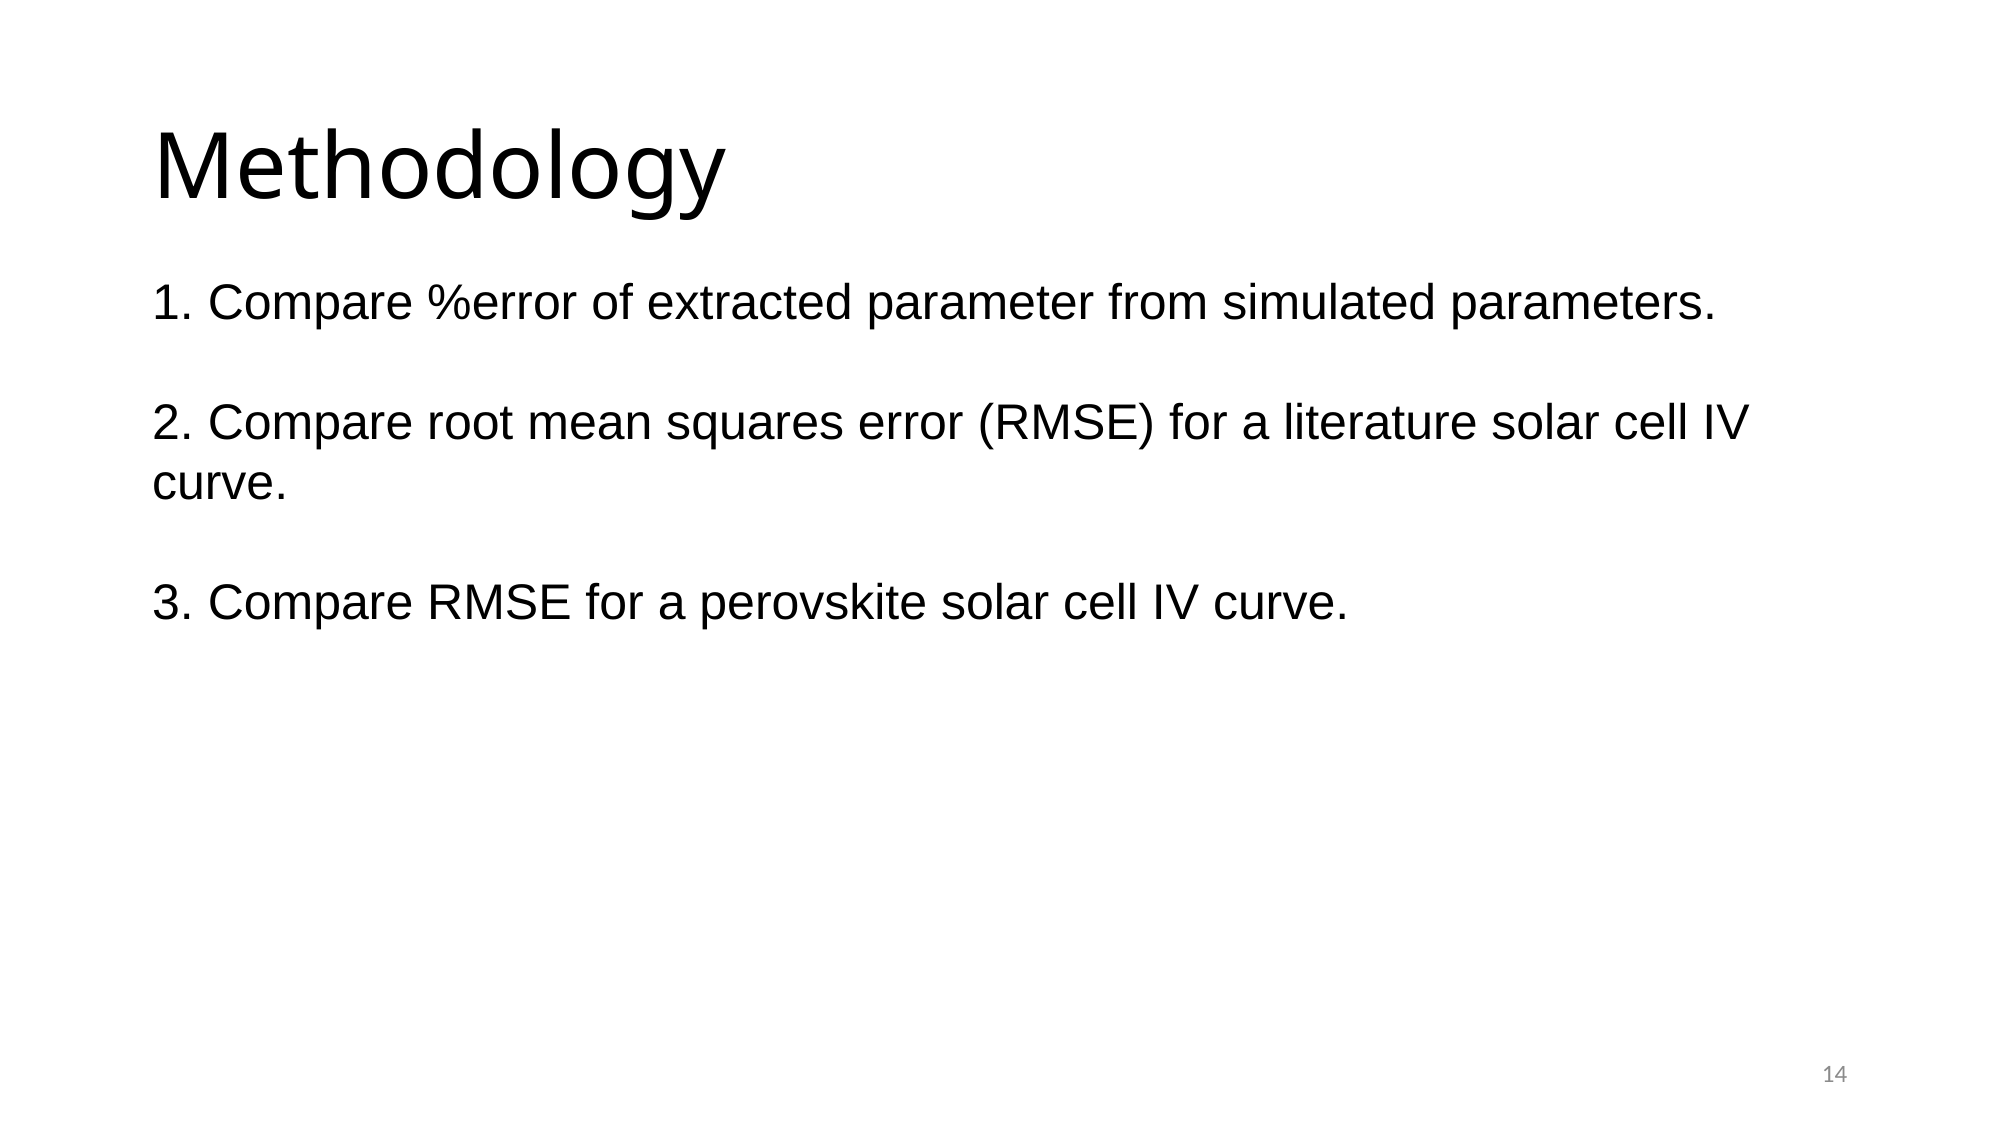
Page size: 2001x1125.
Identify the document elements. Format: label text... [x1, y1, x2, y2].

slide_number 14 [1412, 1042, 1863, 1103]
text_box Compare %error of extracted parameter from simulated parameters. Compare root mean squares error (RMSE) for a literature solar cell IV curve. Compare RMSE for a perovskite solar cell IV curve. [137, 261, 1834, 942]
title Methodology [137, 59, 1863, 278]
